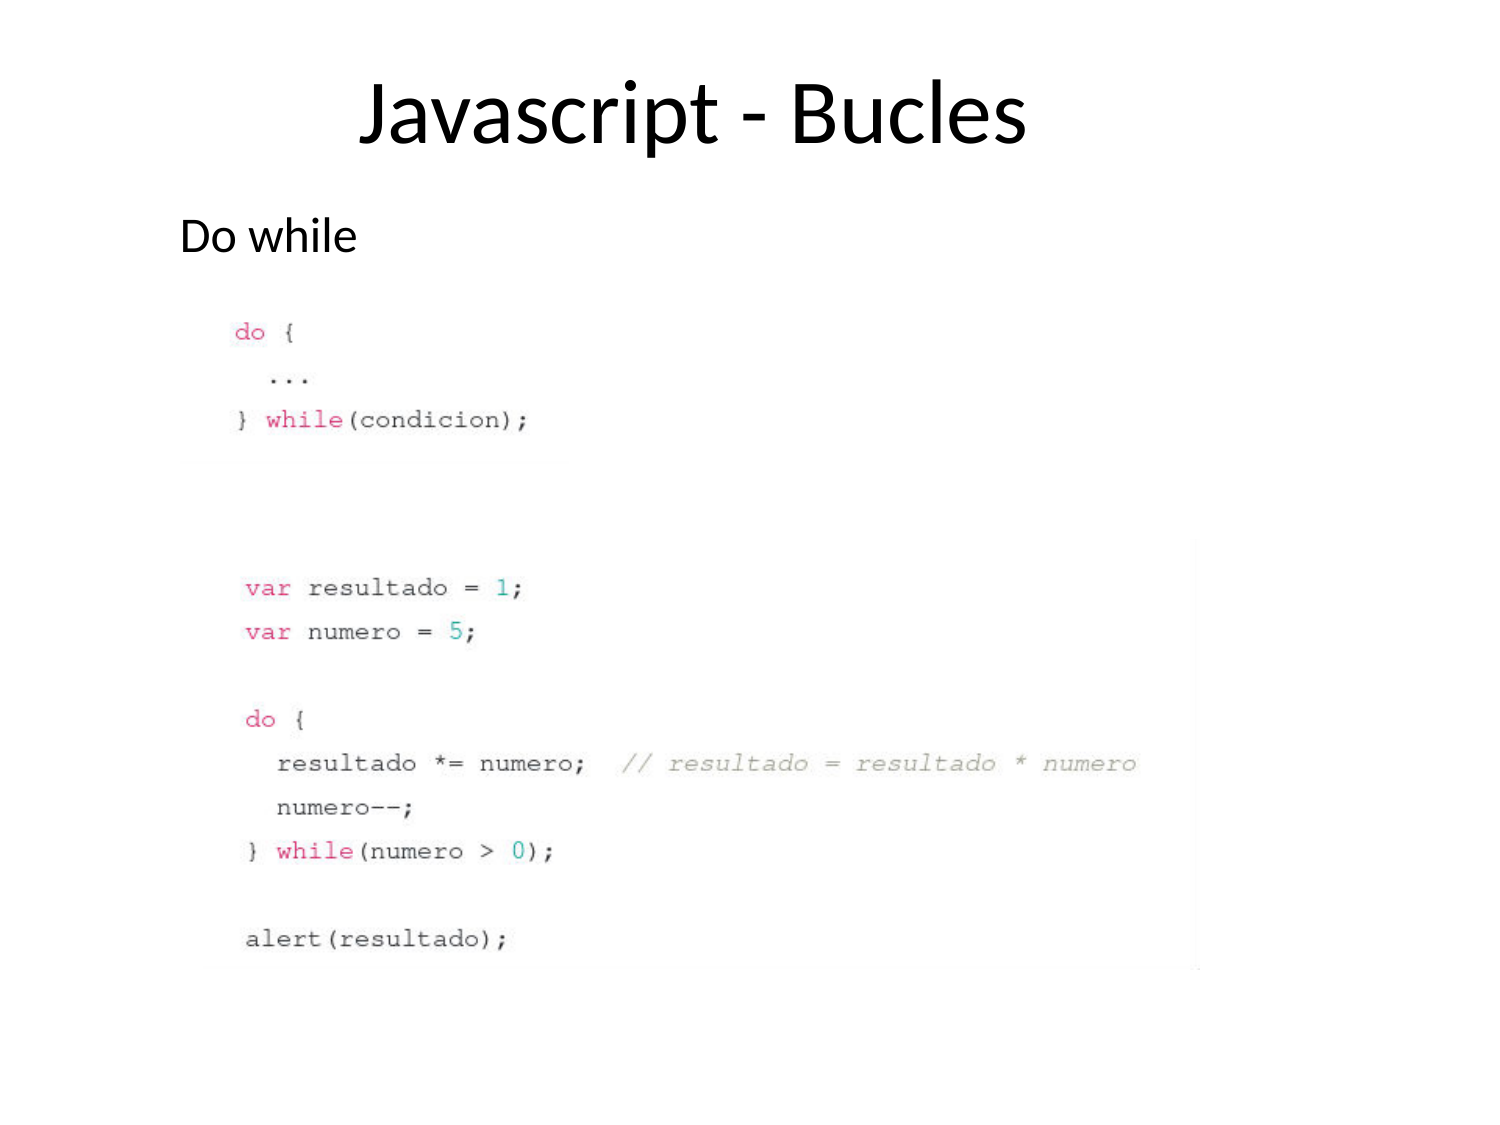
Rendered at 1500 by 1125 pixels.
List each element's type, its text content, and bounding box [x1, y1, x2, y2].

picture [179, 285, 570, 466]
text_box Do while [164, 195, 390, 310]
text_box Javascript - Bucles [343, 44, 1140, 152]
picture [202, 539, 1201, 970]
